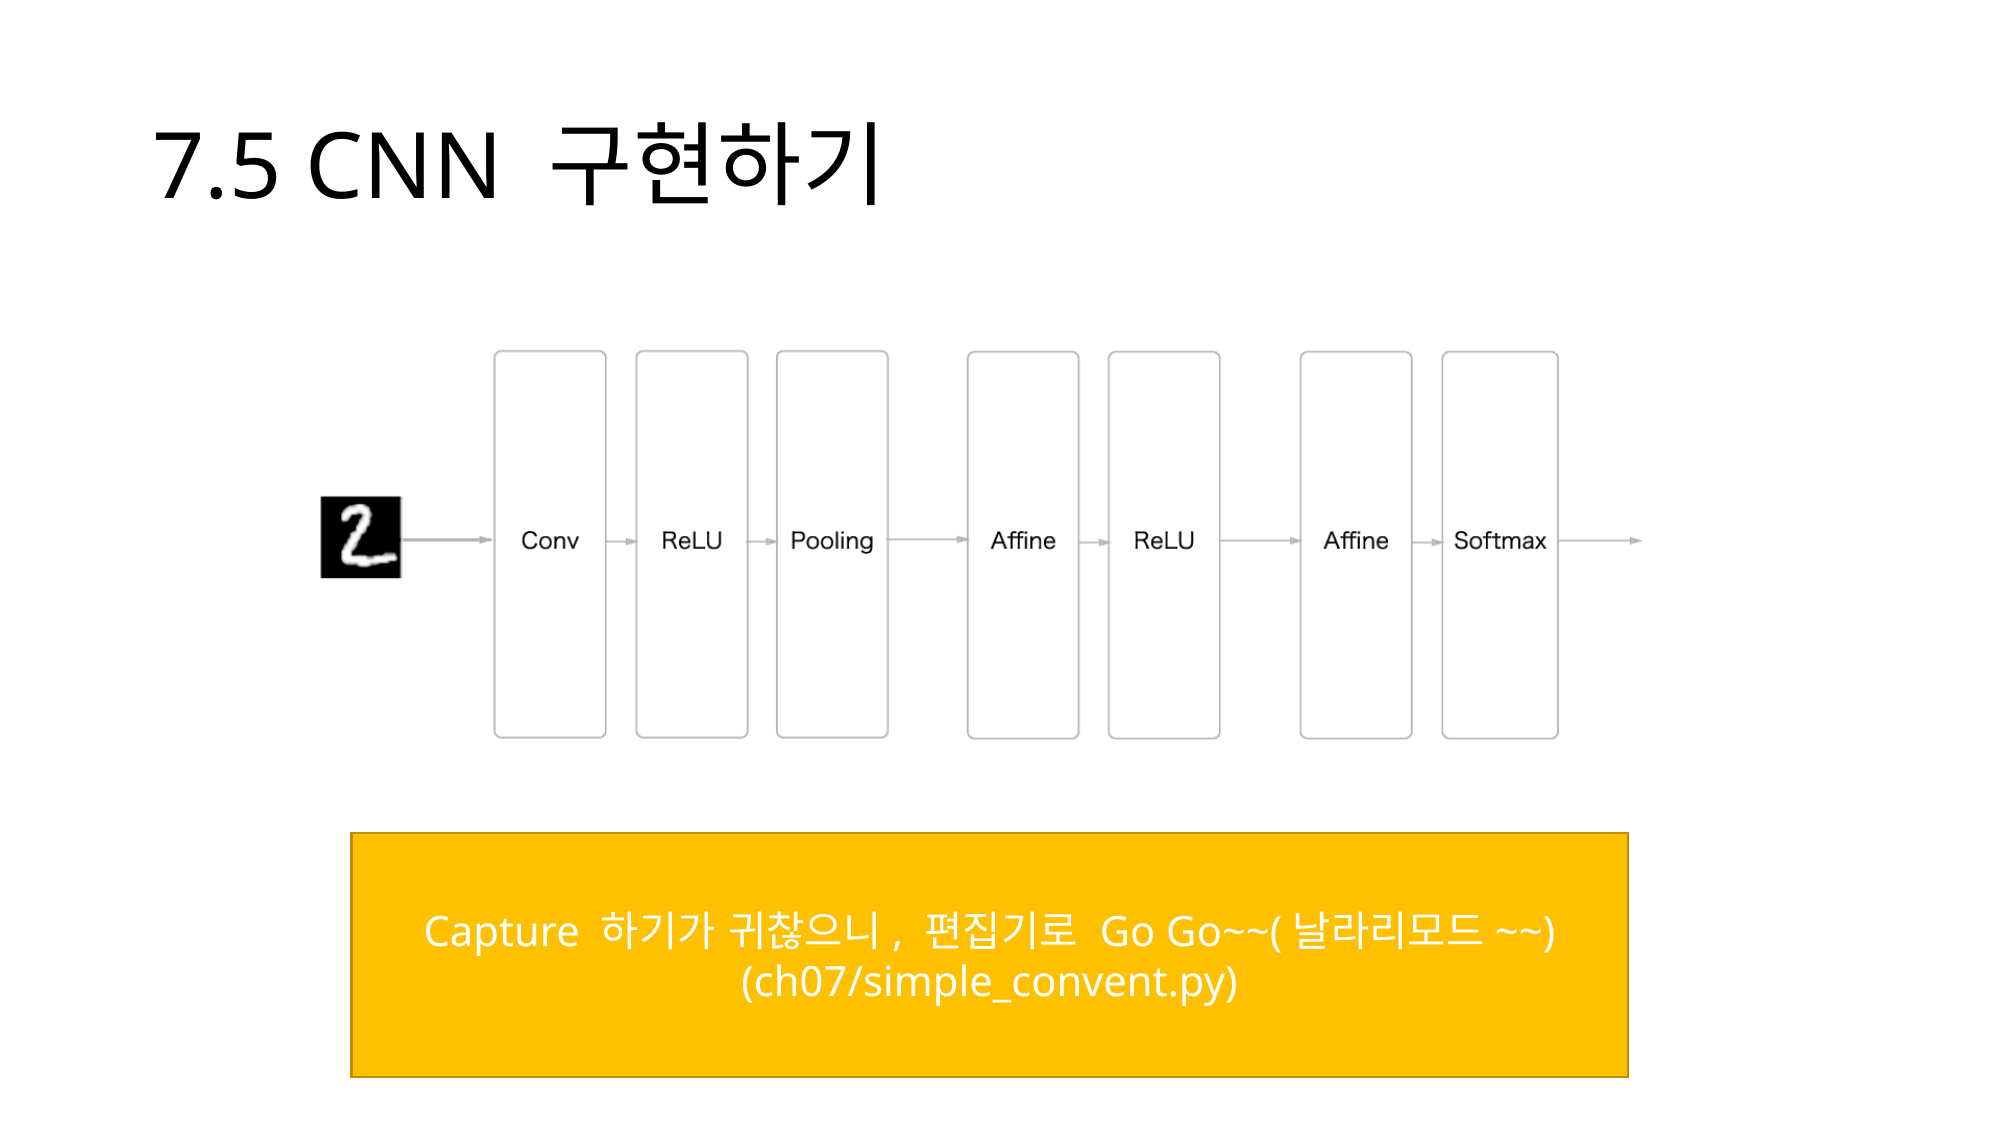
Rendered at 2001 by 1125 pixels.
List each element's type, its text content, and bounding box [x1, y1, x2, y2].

picture [311, 340, 1658, 745]
title 7.5 CNN 구현하기 [137, 59, 1863, 278]
text_box Capture 하기가 귀찮으니, 편집기로 Go Go~~(날라리모드~~) (ch07/simple_convent.py) [350, 832, 1629, 1078]
